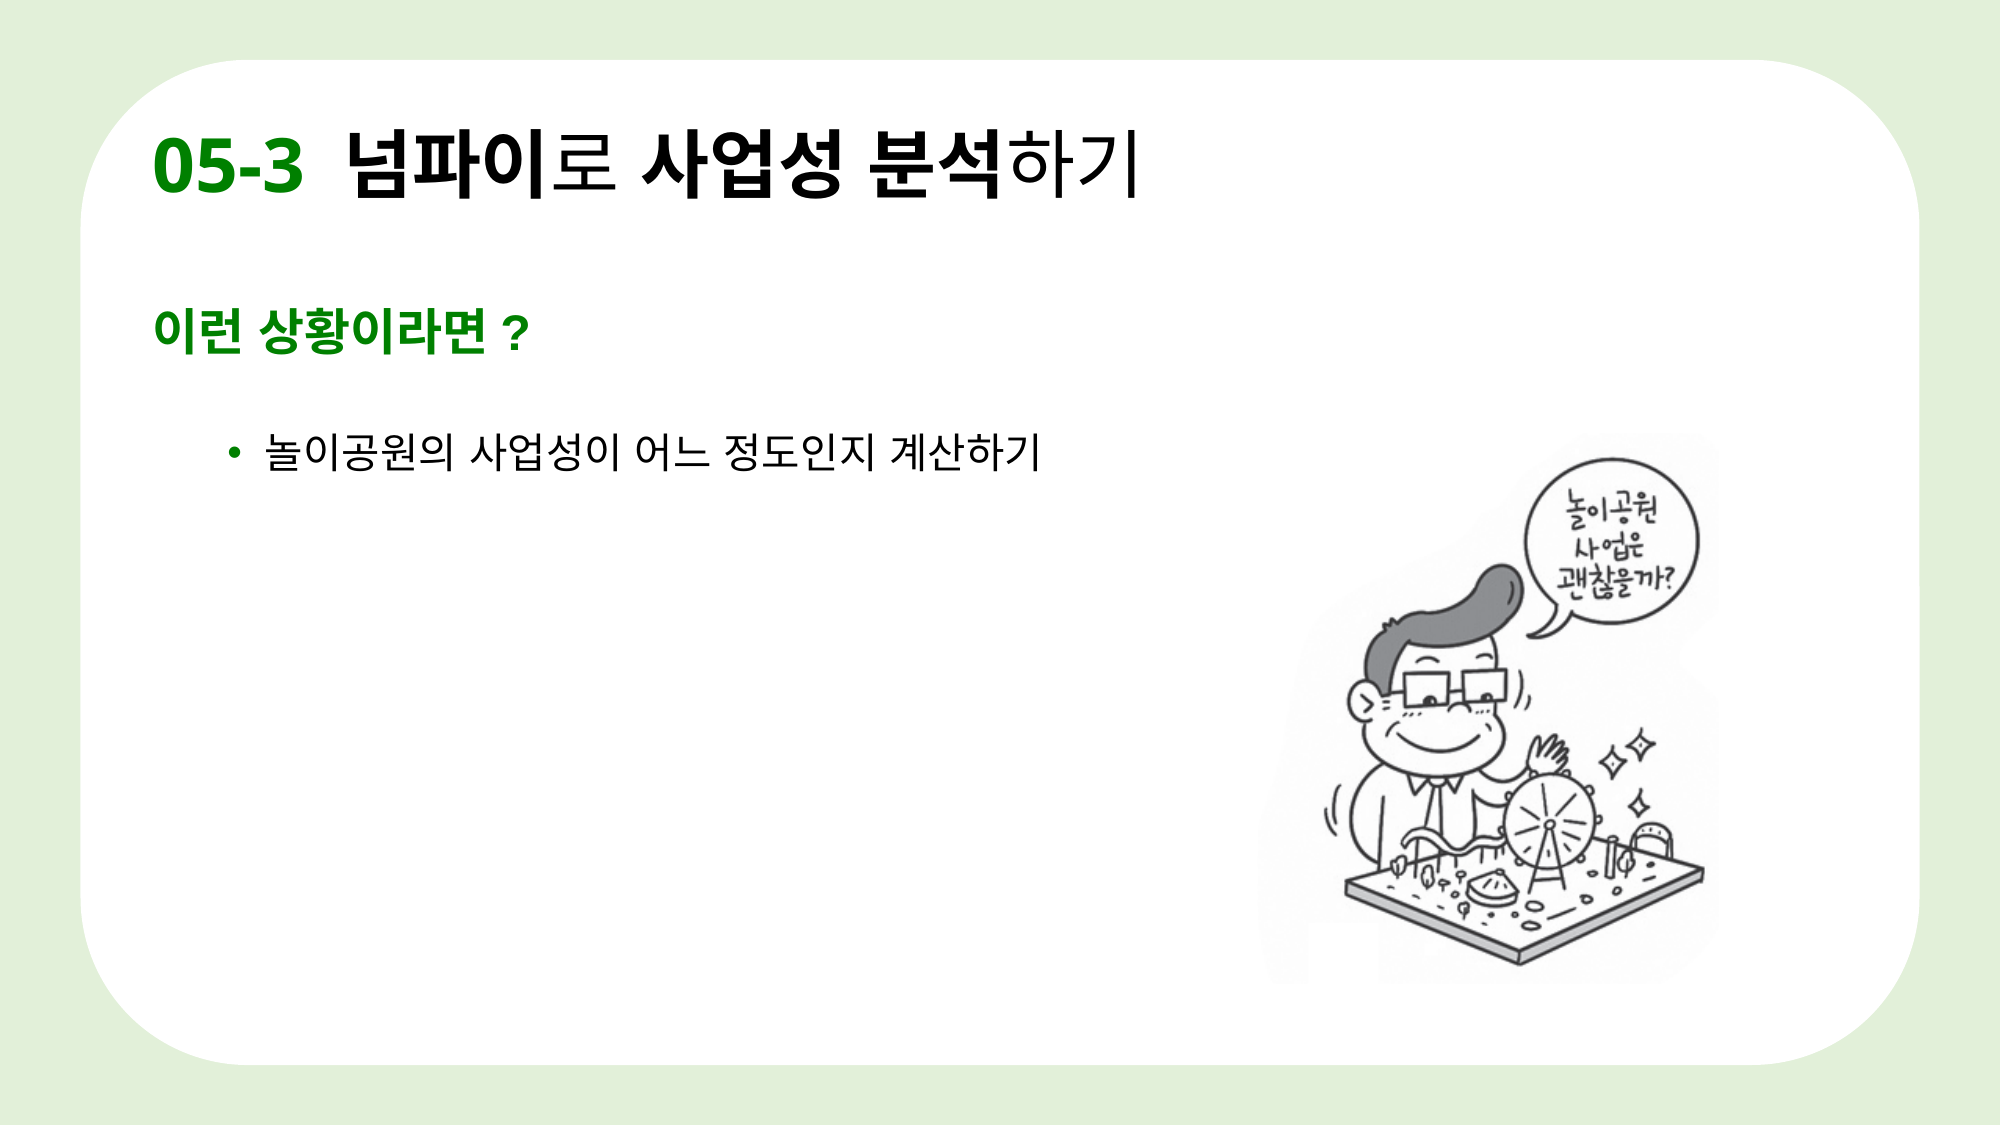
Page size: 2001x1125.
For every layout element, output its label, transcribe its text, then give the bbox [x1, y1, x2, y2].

list 이런 상황이라면? 놀이공원의 사업성이 어느 정도인지 계산하기 [137, 299, 1863, 1014]
picture [1257, 433, 1719, 985]
title 05-3 넘파이로 사업성 분석하기 [137, 59, 1863, 278]
